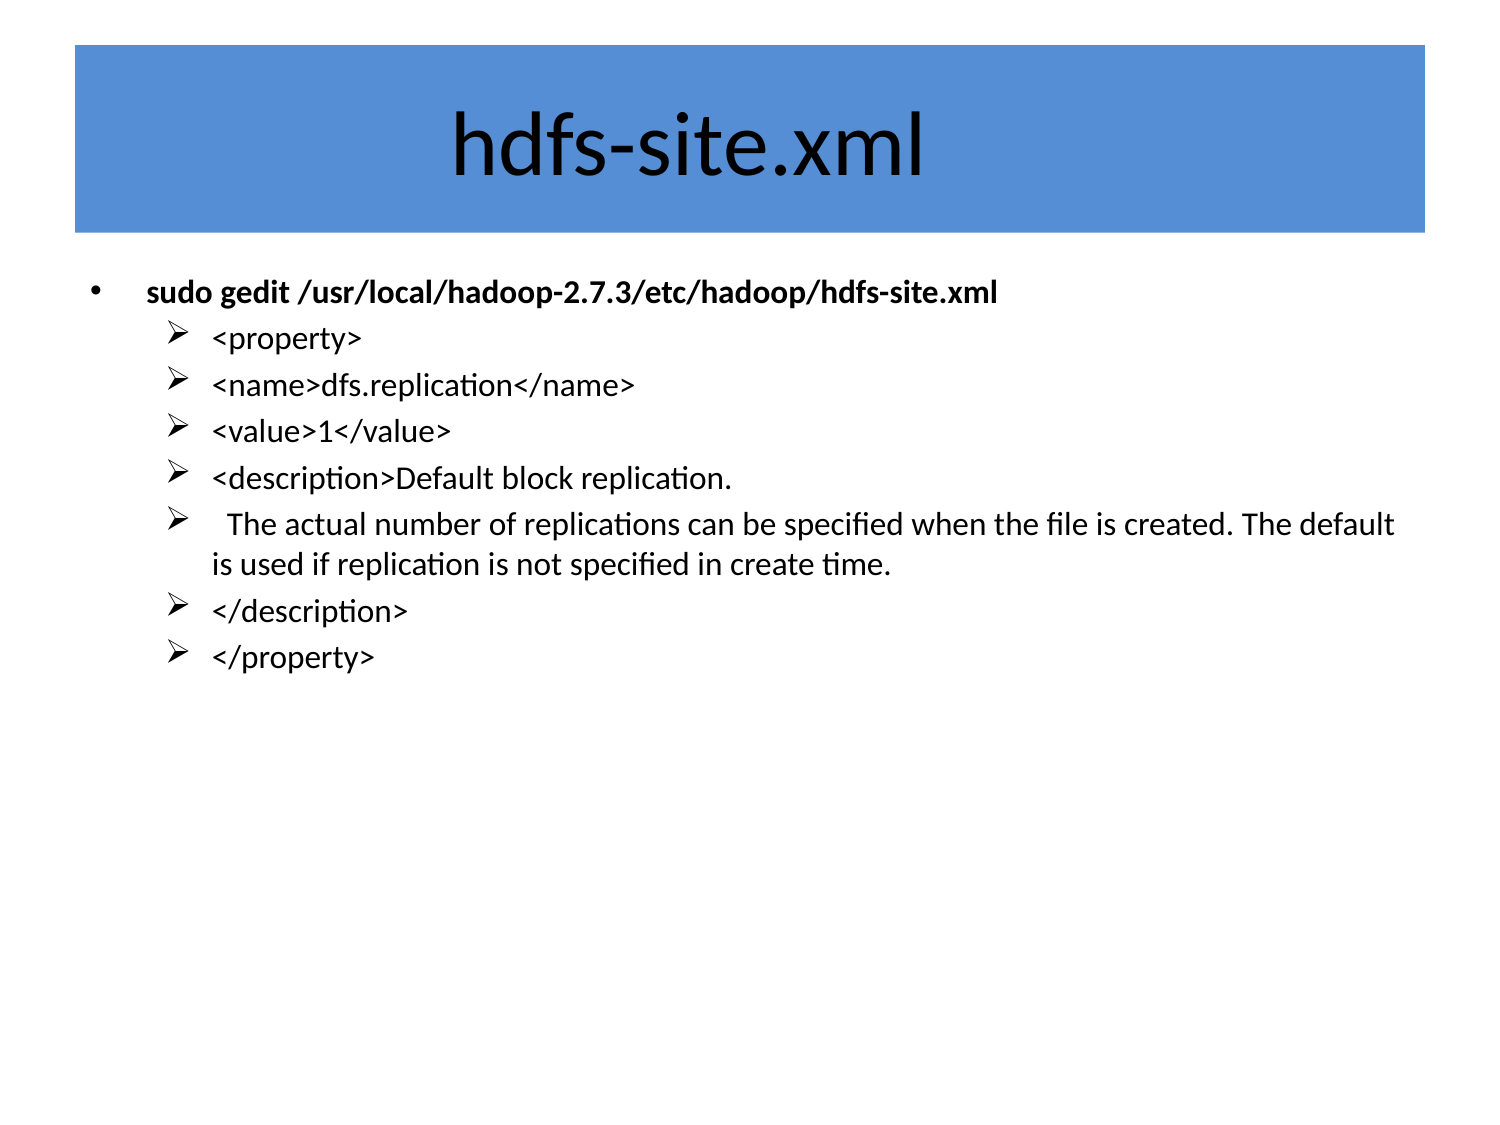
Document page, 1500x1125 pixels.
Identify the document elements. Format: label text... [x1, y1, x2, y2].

list sudo gedit /usr/local/hadoop-2.7.3/etc/hadoop/hdfs-site.xml <property> <name>dfs.replication</name> <value>1</value> <description>Default block replication. The actual number of replications can be specified when the file is created. The default is used if replication is not specified in create time. </description> </property> [75, 262, 1425, 1005]
title hdfs-site.xml [75, 45, 1425, 233]
